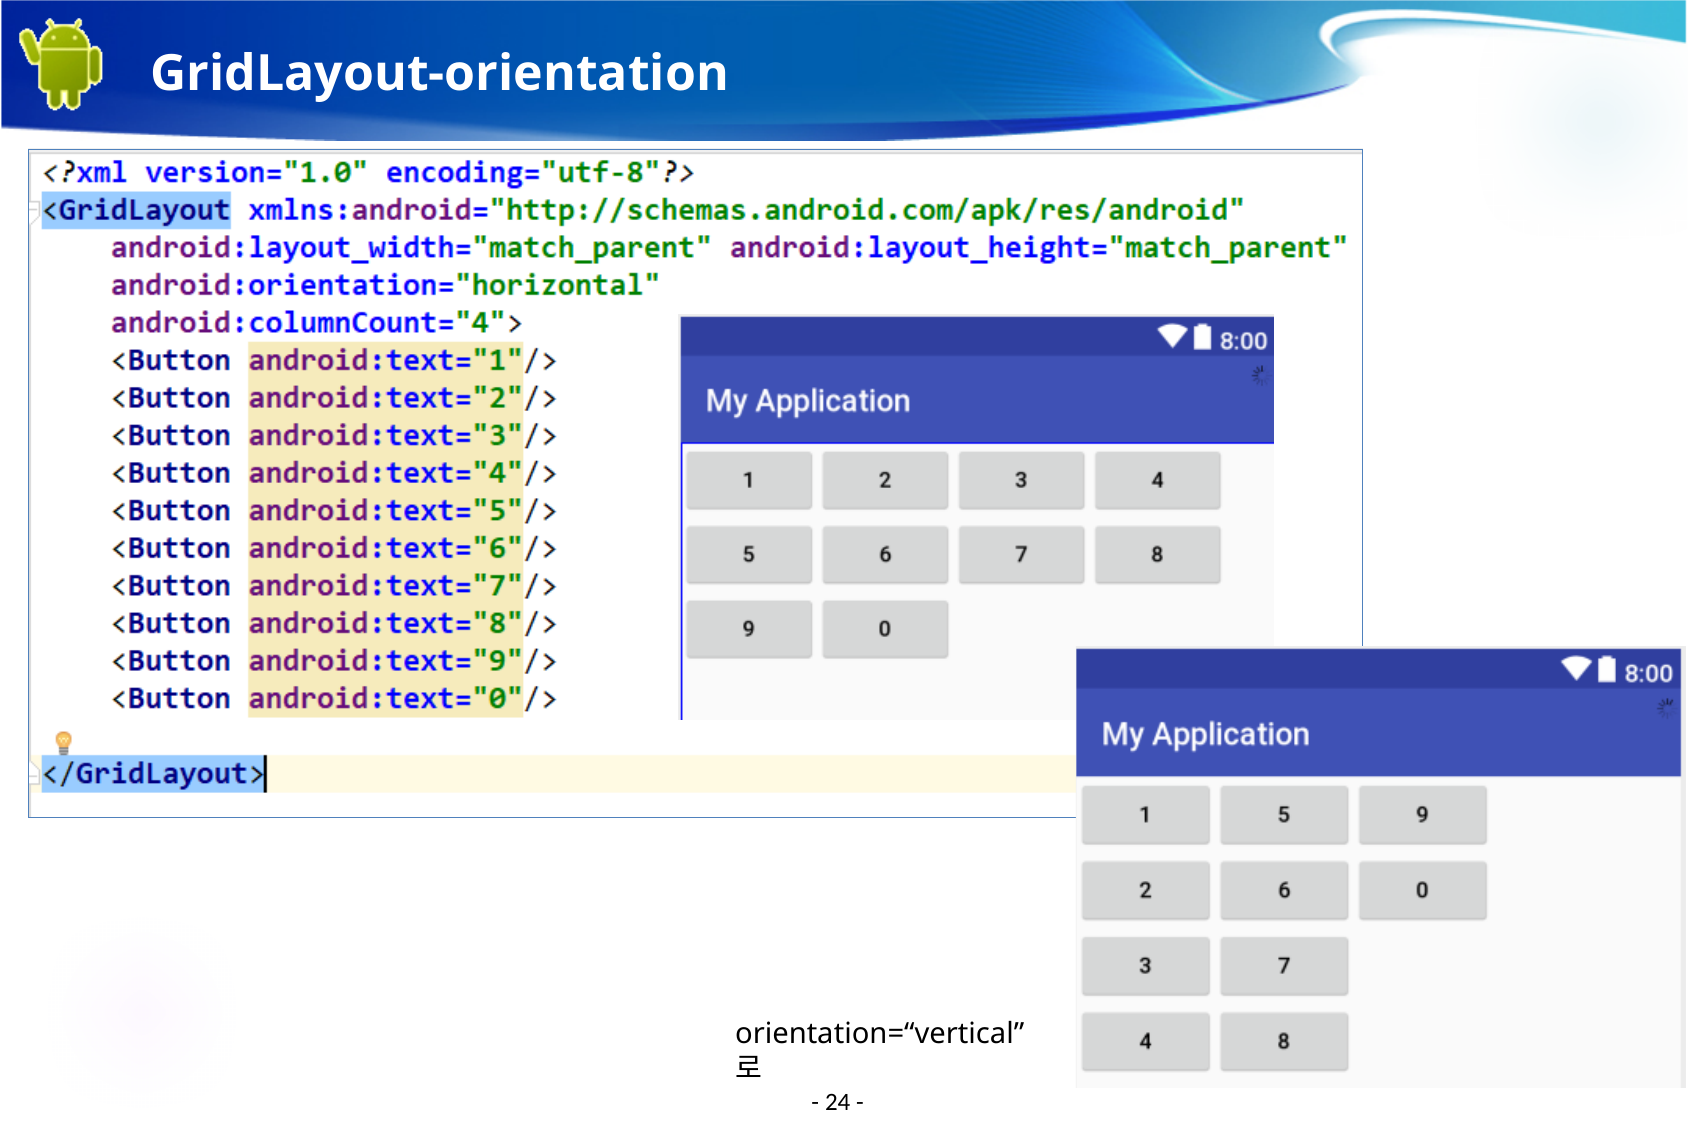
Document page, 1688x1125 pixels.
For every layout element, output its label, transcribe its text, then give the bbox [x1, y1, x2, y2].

picture [0, 0, 1688, 141]
picture [28, 148, 1687, 1088]
text_box GridLayout-orientation [135, 33, 1087, 94]
text_box orientation=“vertical”로 [720, 1007, 1069, 1092]
